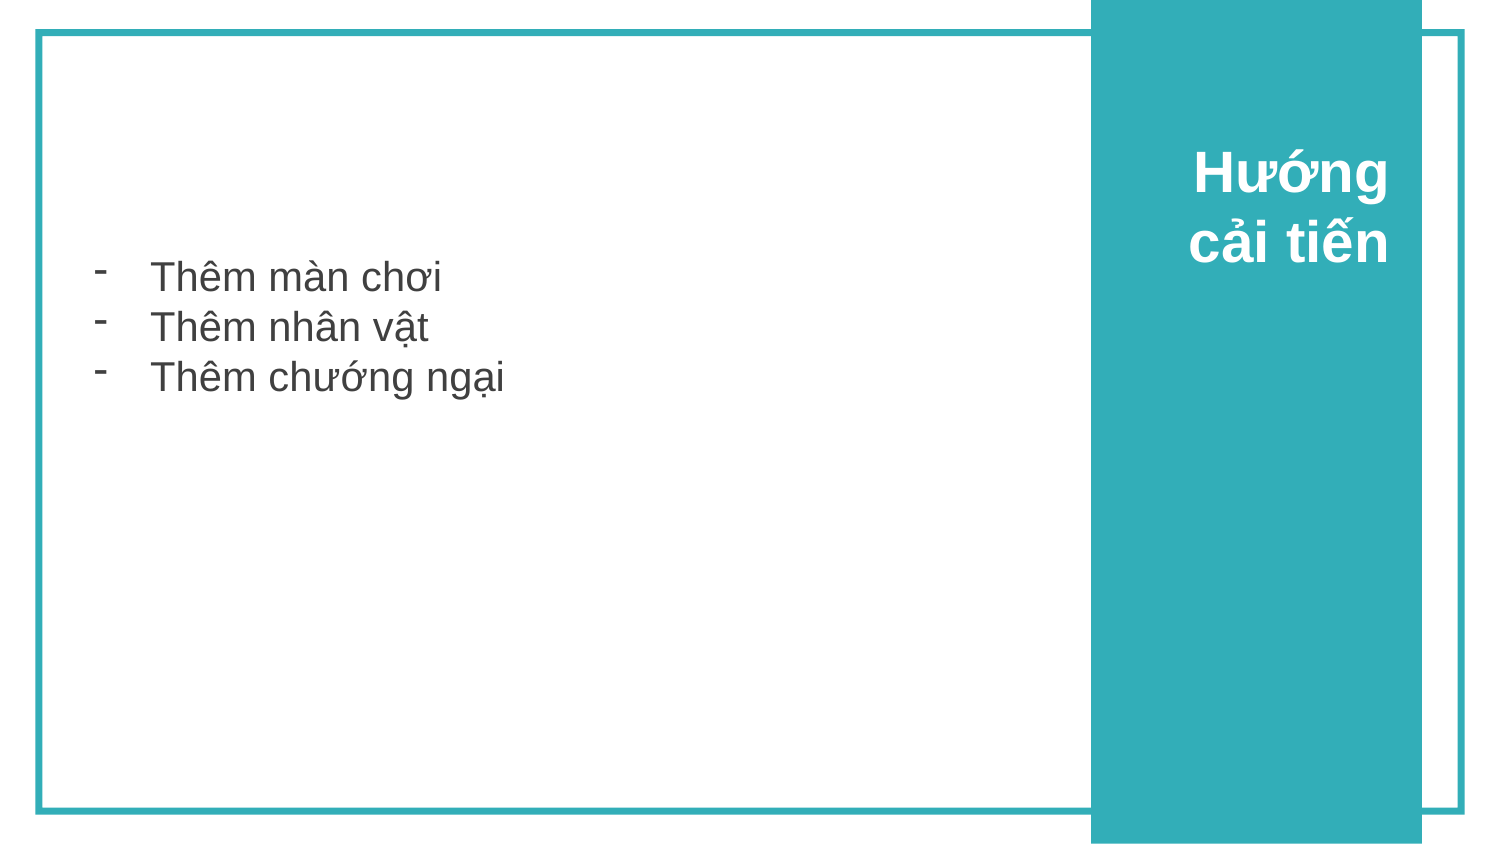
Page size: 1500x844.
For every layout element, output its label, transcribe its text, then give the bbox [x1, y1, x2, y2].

text_box [1424, 27, 1467, 817]
text_box Thêm màn chơi Thêm nhân vật Thêm chướng ngại [79, 242, 1050, 458]
text_box [1089, 0, 1424, 844]
text_box Hướng cải tiến [1109, 126, 1405, 576]
text_box [33, 27, 1089, 817]
